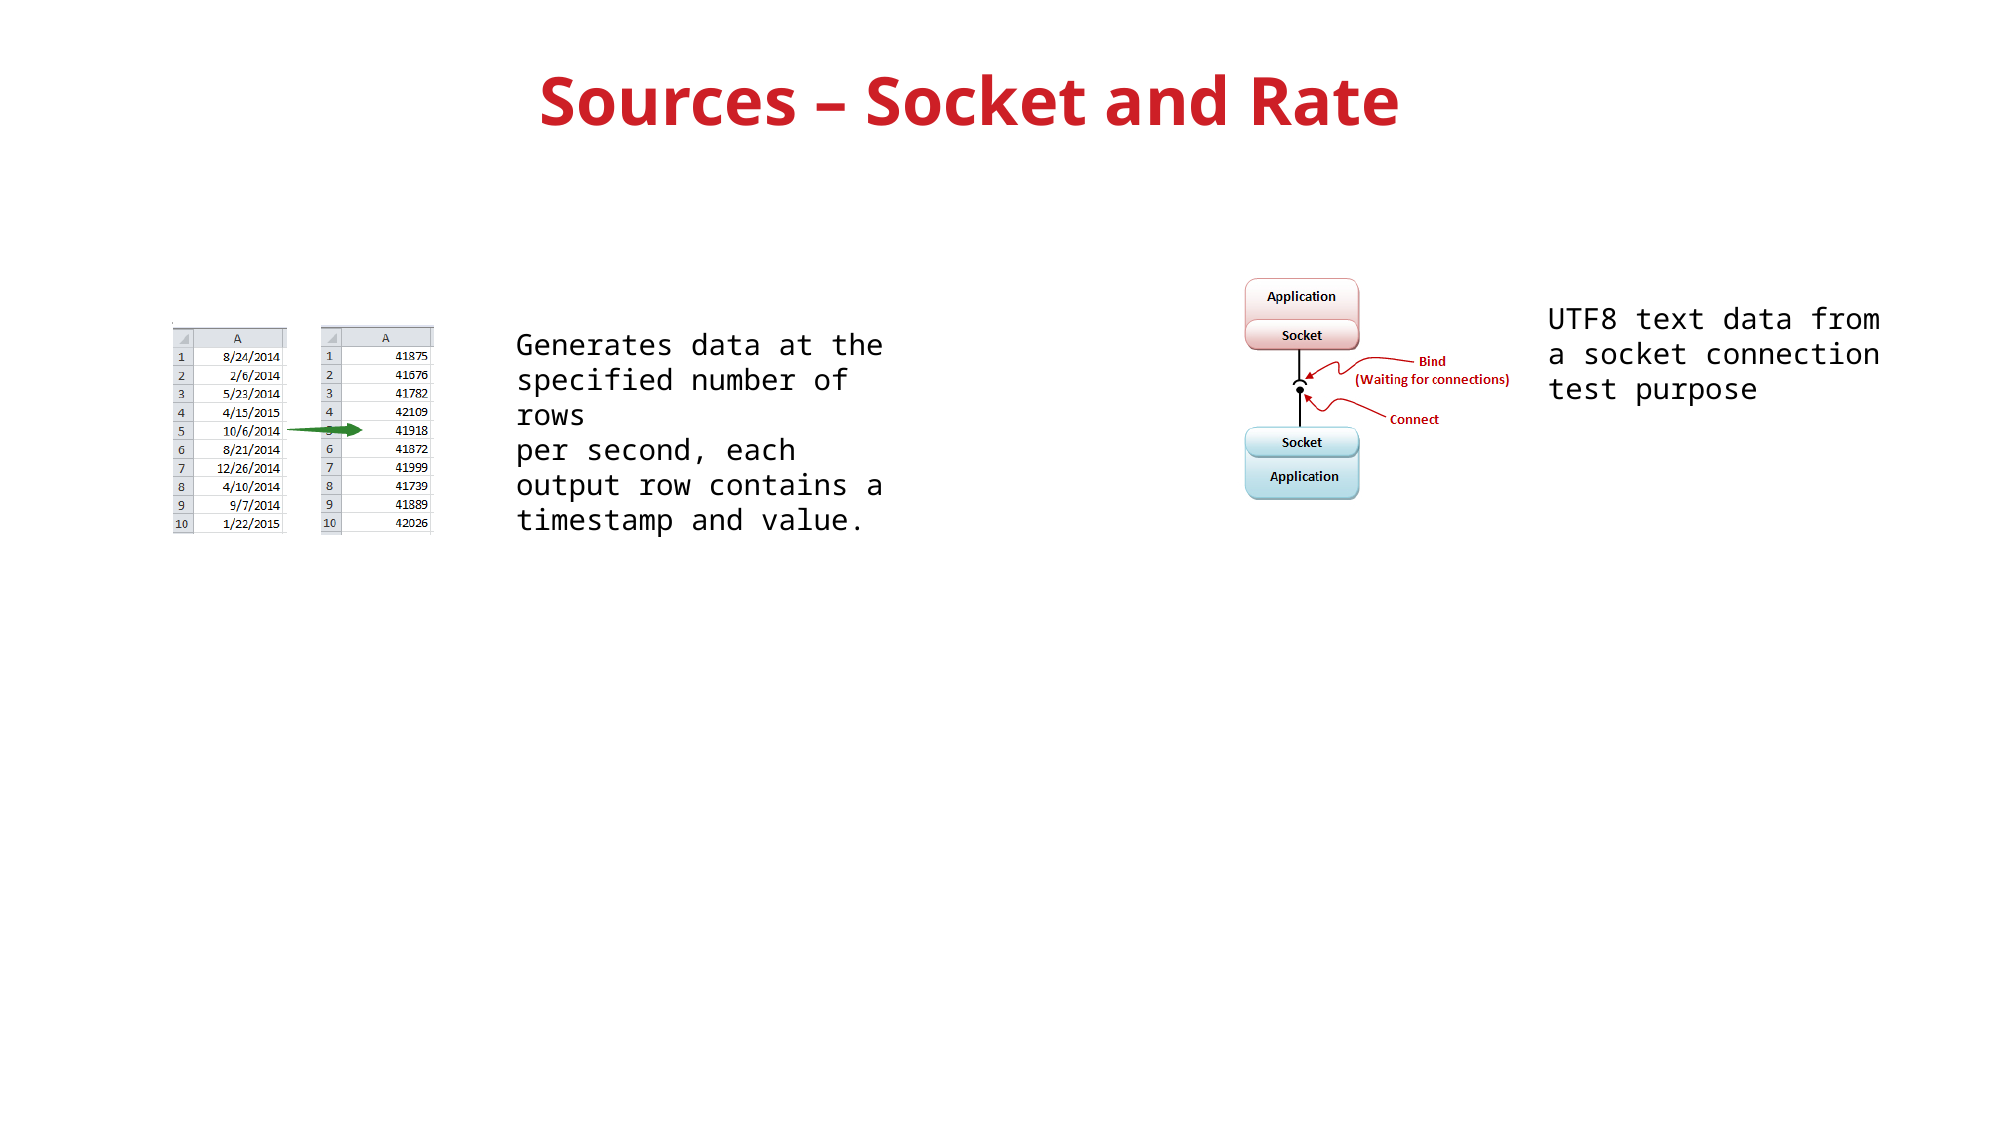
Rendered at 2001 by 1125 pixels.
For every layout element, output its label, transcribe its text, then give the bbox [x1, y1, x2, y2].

picture [172, 322, 434, 537]
picture [1236, 271, 1514, 508]
text_box UTF8 text data from a socket connection test purpose [1533, 293, 1913, 413]
text_box Generates data at the specified number of rows per second, each output row contains a timestamp and value. [501, 319, 924, 544]
title Sources – Socket and Rate [455, 36, 1486, 148]
